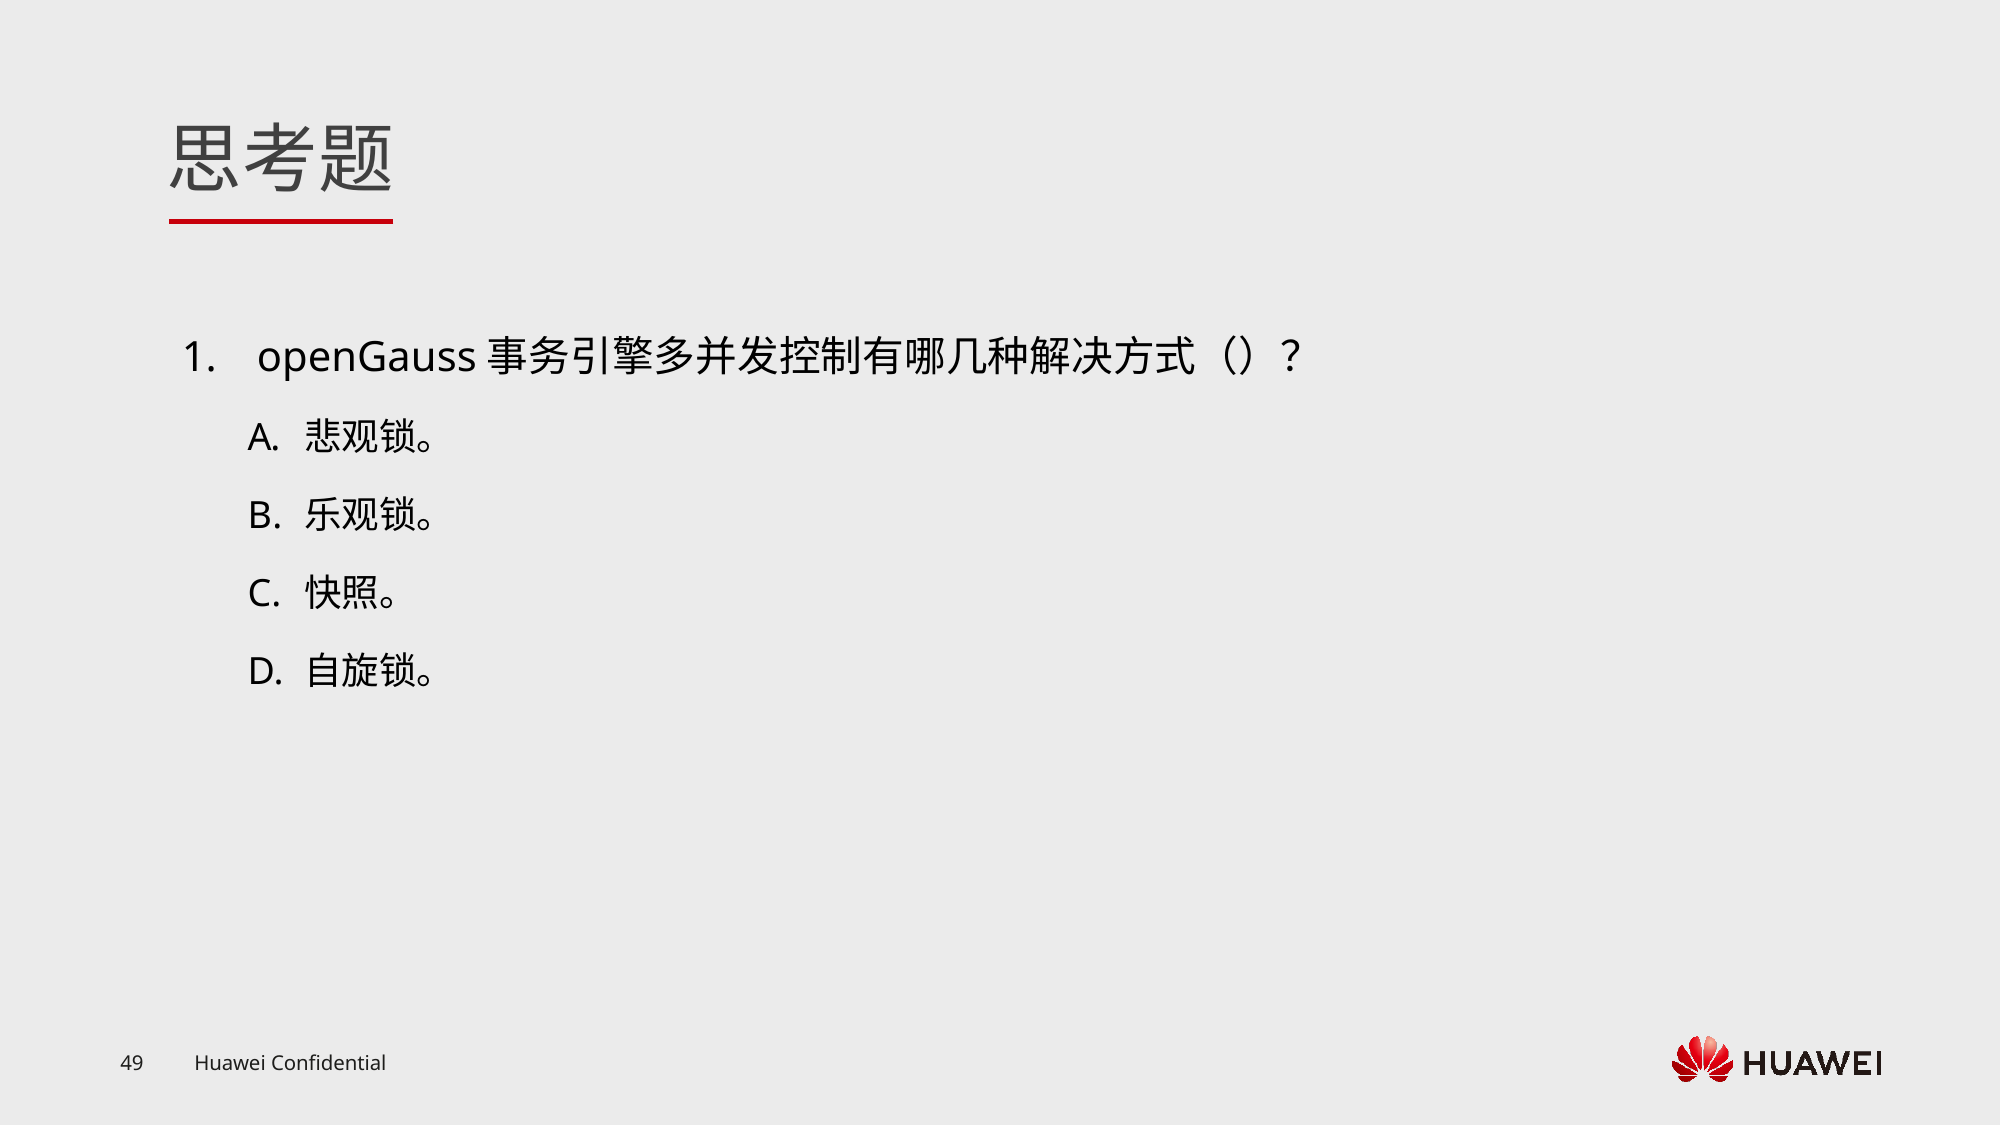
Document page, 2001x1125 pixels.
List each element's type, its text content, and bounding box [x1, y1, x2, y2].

picture [1672, 1036, 1881, 1082]
list openGauss事务引擎多并发控制有哪几种解决方式（）？ 悲观锁。 乐观锁。 快照。 自旋锁。 [167, 302, 1833, 970]
